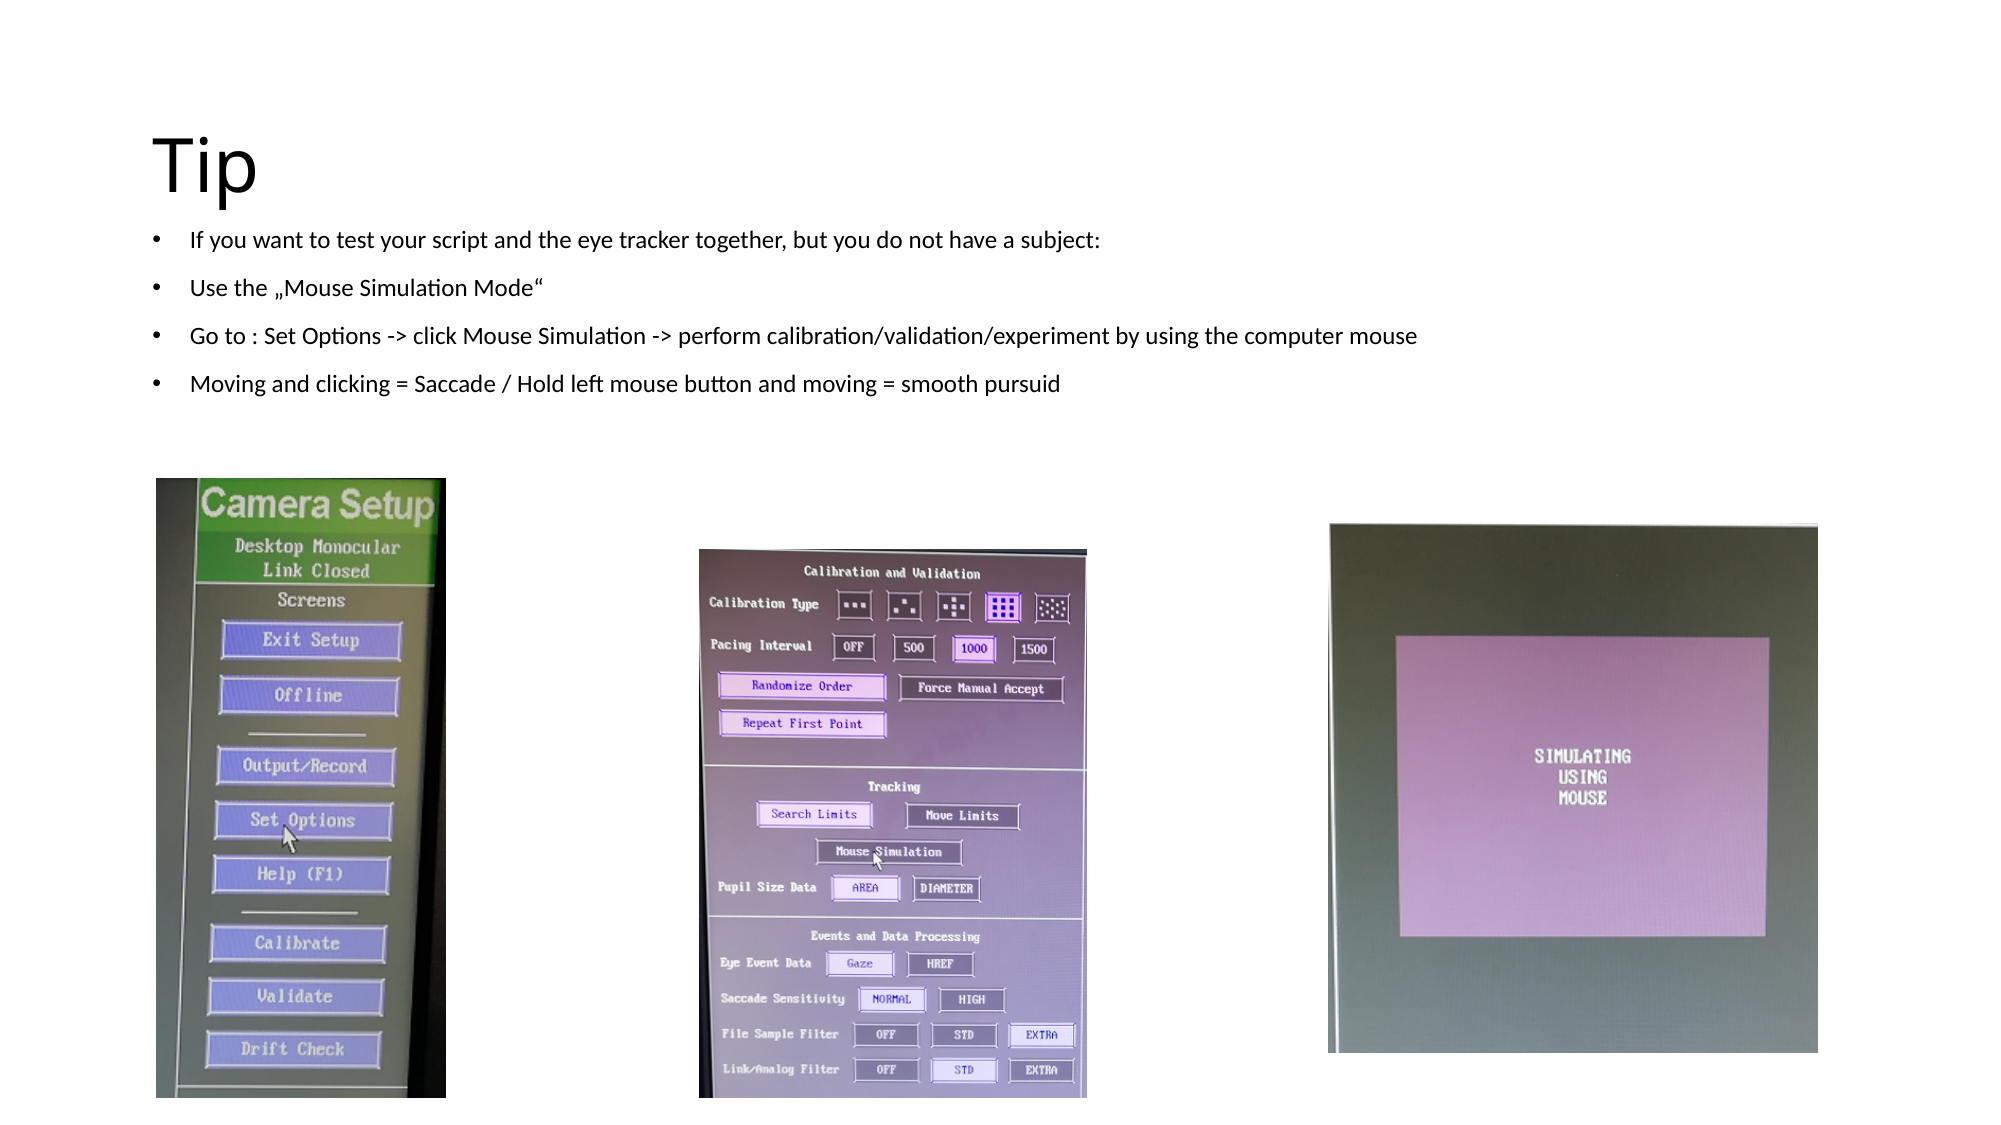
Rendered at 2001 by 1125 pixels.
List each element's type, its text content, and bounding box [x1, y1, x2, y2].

picture [156, 478, 446, 1098]
picture [699, 549, 1087, 1098]
list If you want to test your script and the eye tracker together, but you do not have a subject: Use the „Mouse Simulation Mode“ Go to : Set Options -> click Mouse Simulation -> perform calibration/validation/experiment by using the computer mouse Moving and clicking = Saccade / Hold left mouse button and moving = smooth pursuid [137, 219, 1800, 1098]
title Tip [137, 59, 1863, 278]
picture [1328, 523, 1818, 1053]
